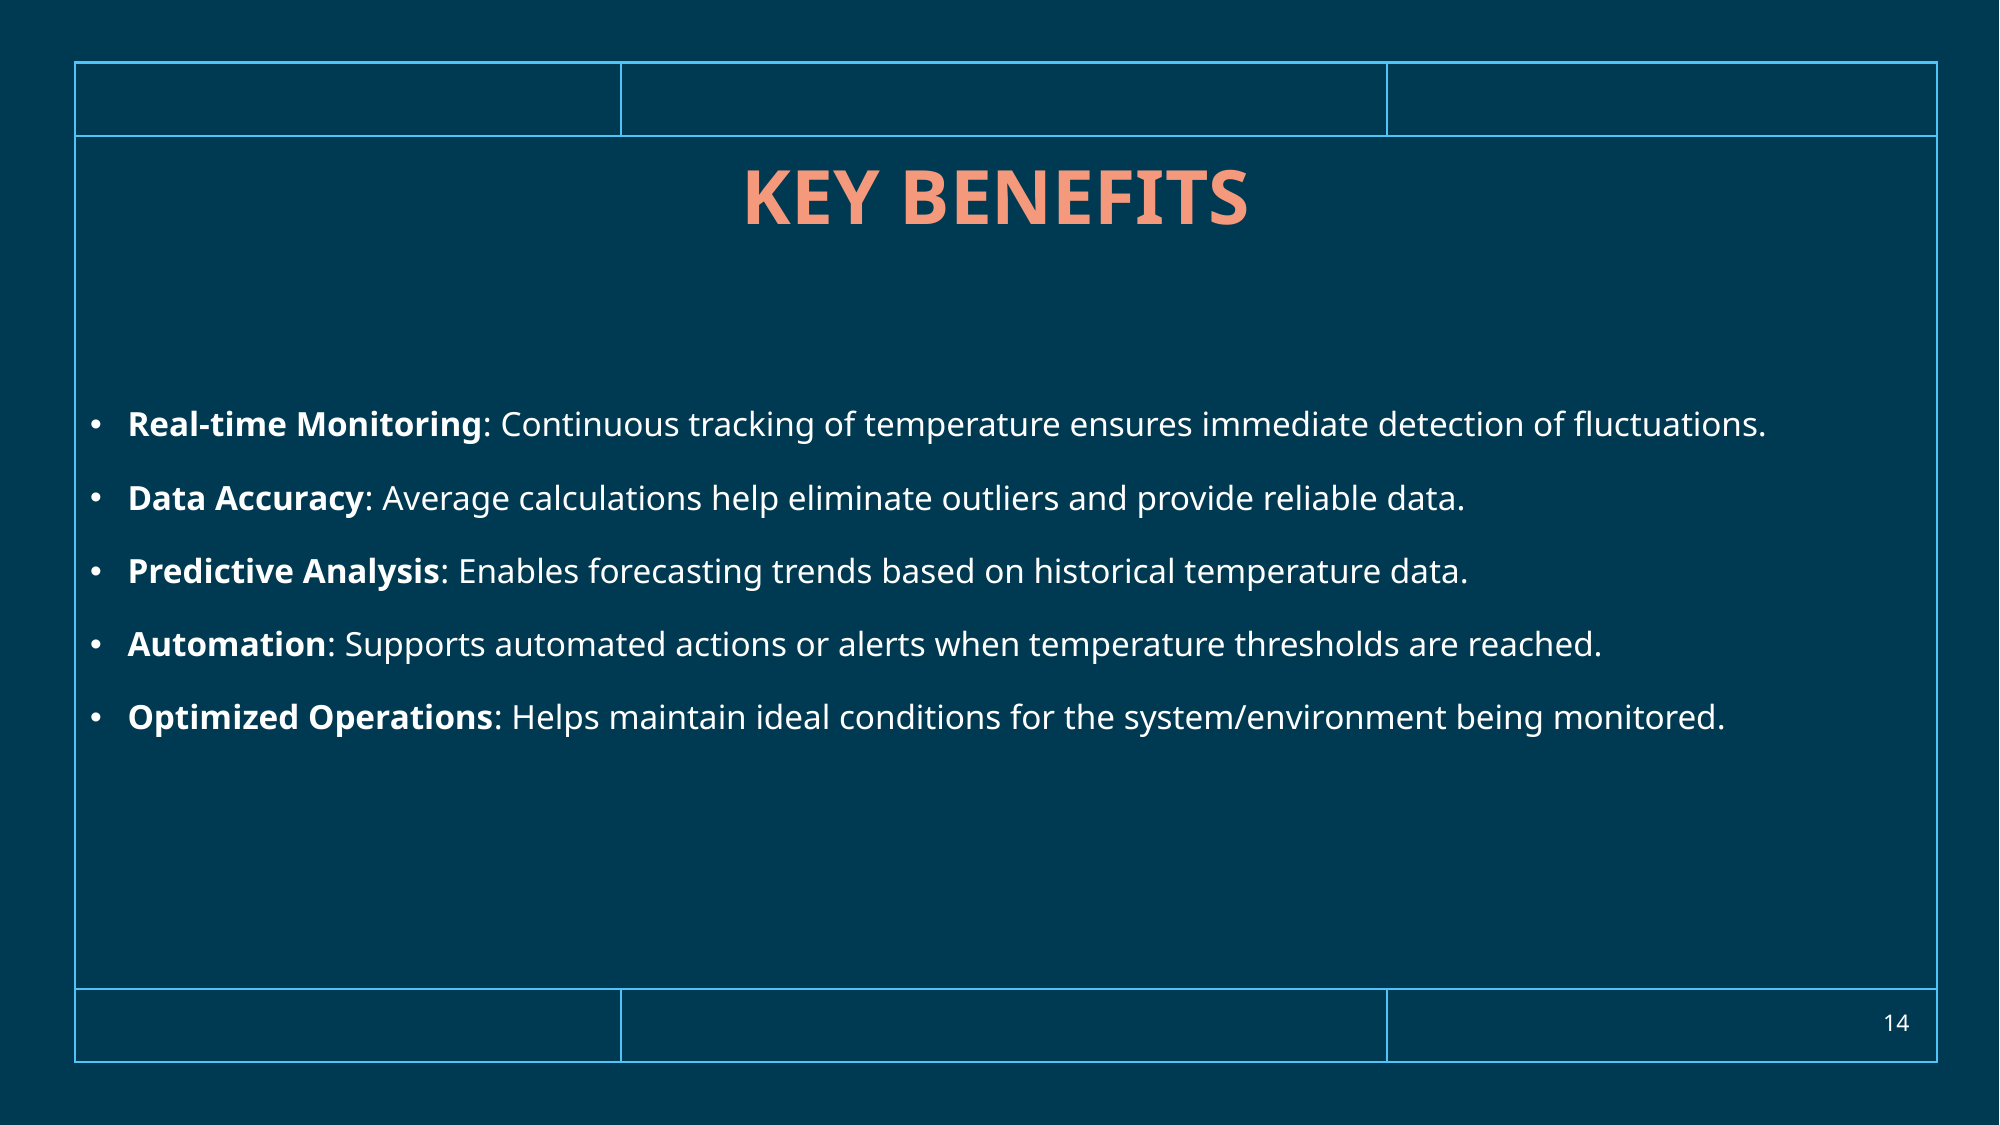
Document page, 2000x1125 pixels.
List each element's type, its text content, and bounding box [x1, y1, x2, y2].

list Real-time Monitoring: Continuous tracking of temperature ensures immediate detection of fluctuations. Data Accuracy: Average calculations help eliminate outliers and provide reliable data. Predictive Analysis: Enables forecasting trends based on historical temperature data. Automation: Supports automated actions or alerts when temperature thresholds are reached. Optimized Operations: Helps maintain ideal conditions for the system/environment being monitored. [75, 400, 1938, 989]
slide_number 14 [1787, 1001, 1925, 1047]
title Key benefits [74, 67, 1938, 332]
